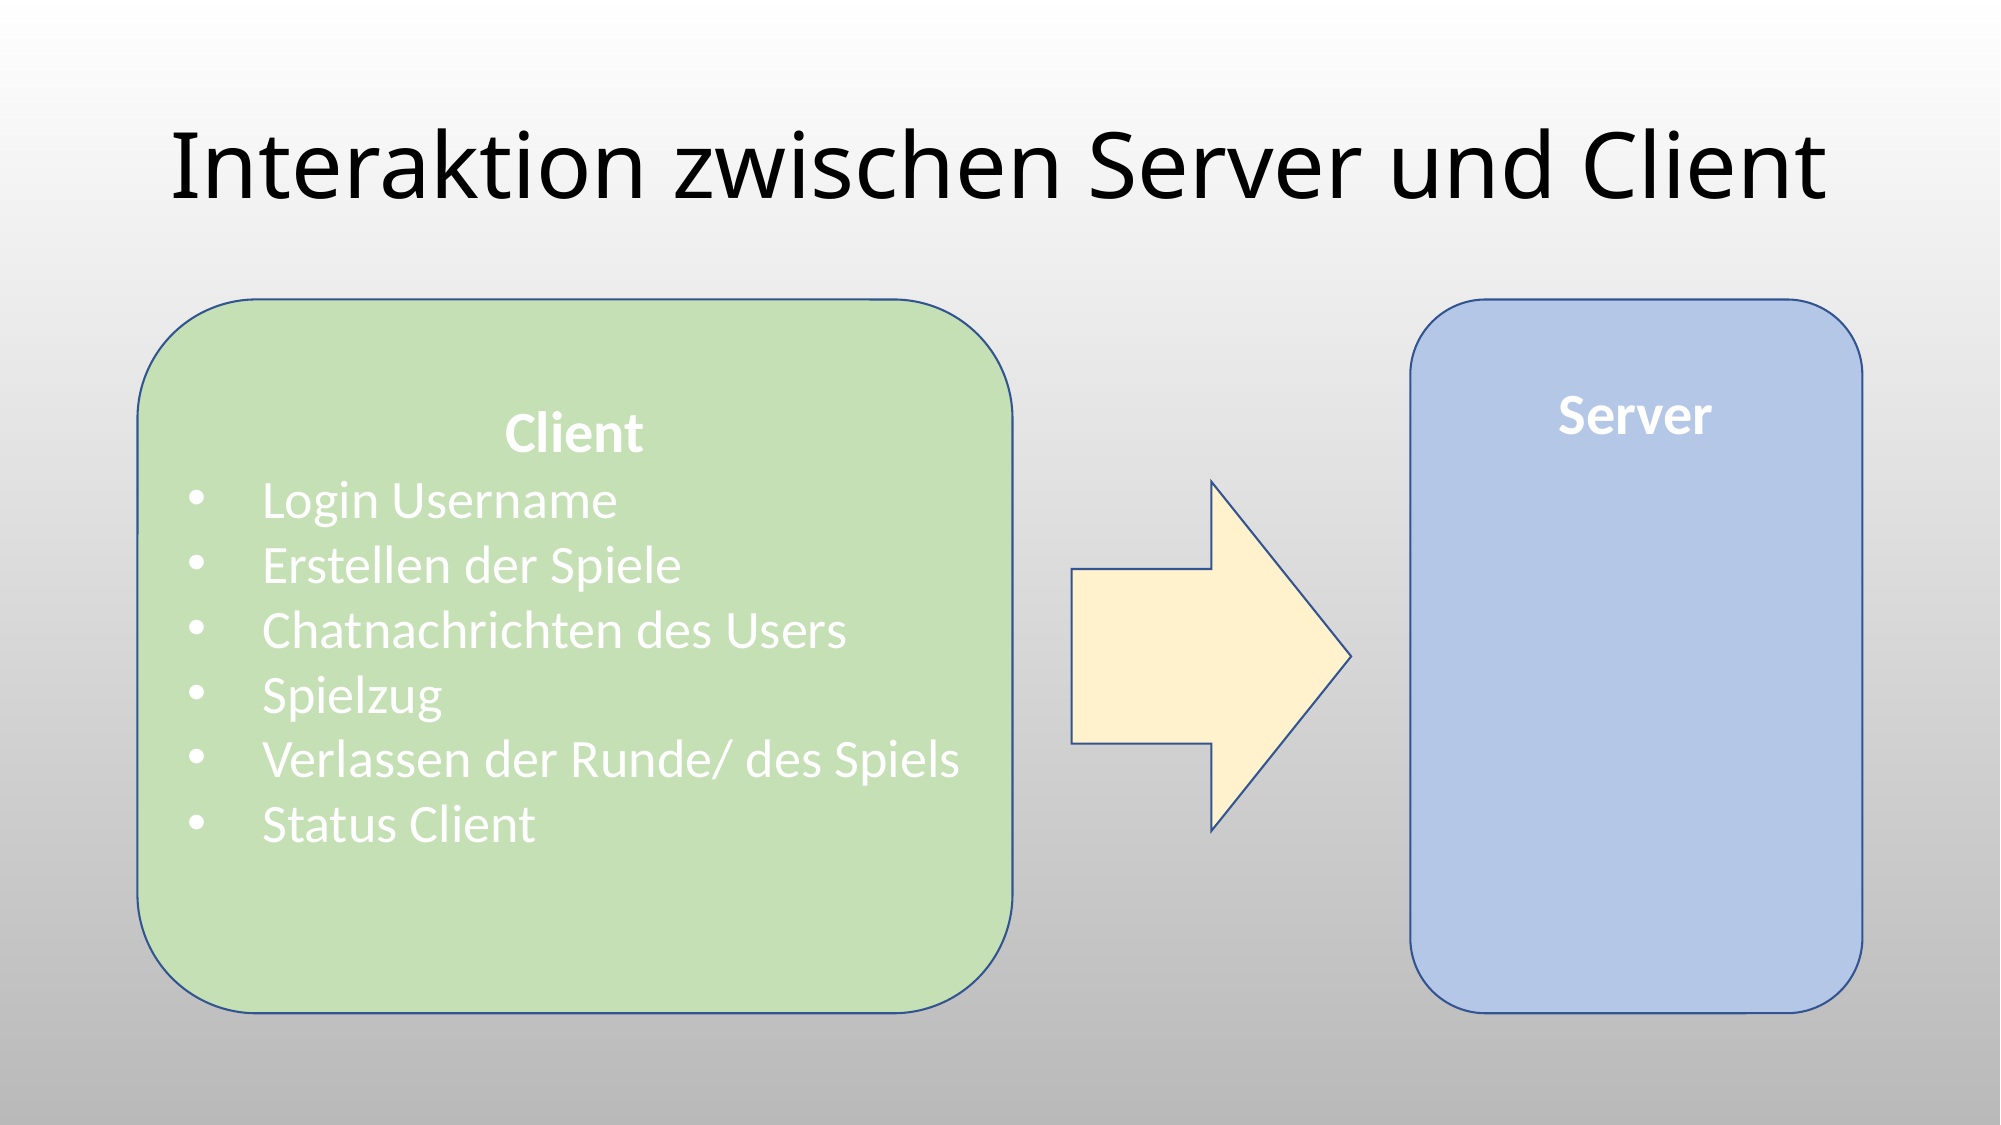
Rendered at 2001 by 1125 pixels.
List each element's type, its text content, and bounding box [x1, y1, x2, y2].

title Interaktion zwischen Server und Client [137, 59, 1863, 278]
text_box [1070, 478, 1353, 834]
text_box Server [1409, 298, 1864, 1015]
text_box Client Login Username Erstellen der Spiele Chatnachrichten des Users Spielzug Verlassen der Runde/ des Spiels Status Client [136, 298, 1014, 1015]
